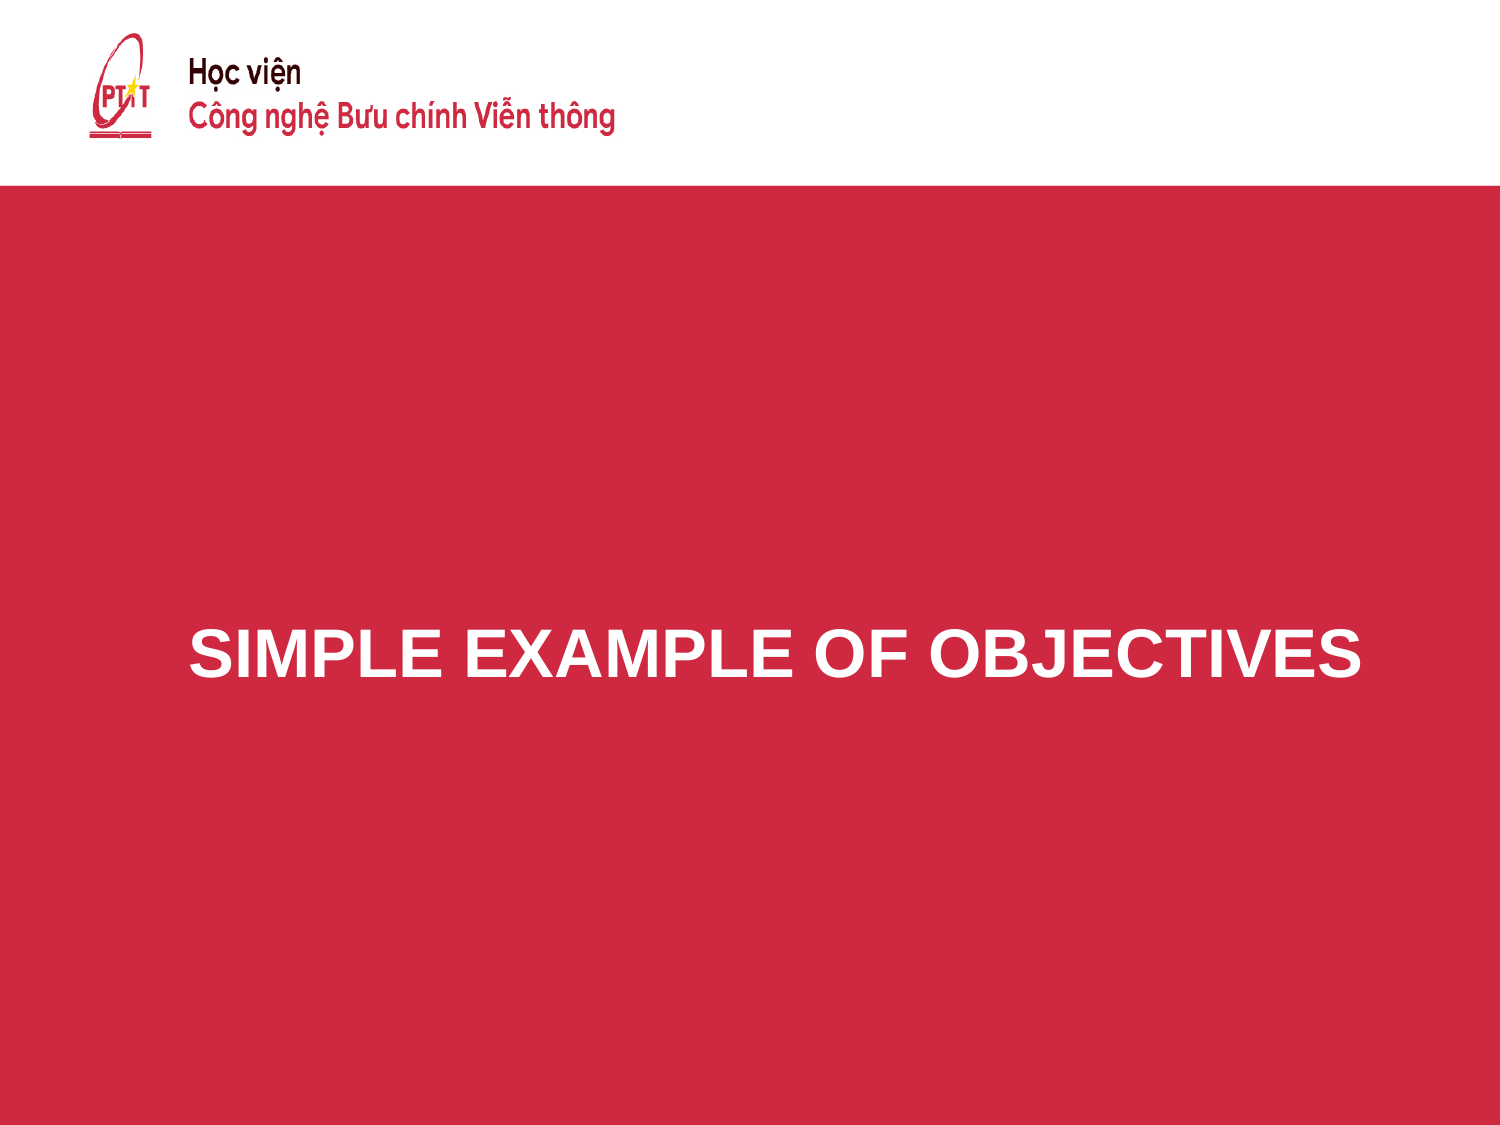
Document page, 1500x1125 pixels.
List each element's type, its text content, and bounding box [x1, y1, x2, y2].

title SIMPLE EXAMPLE OF OBJECTIVES [173, 340, 1388, 699]
picture [0, 0, 1500, 1125]
